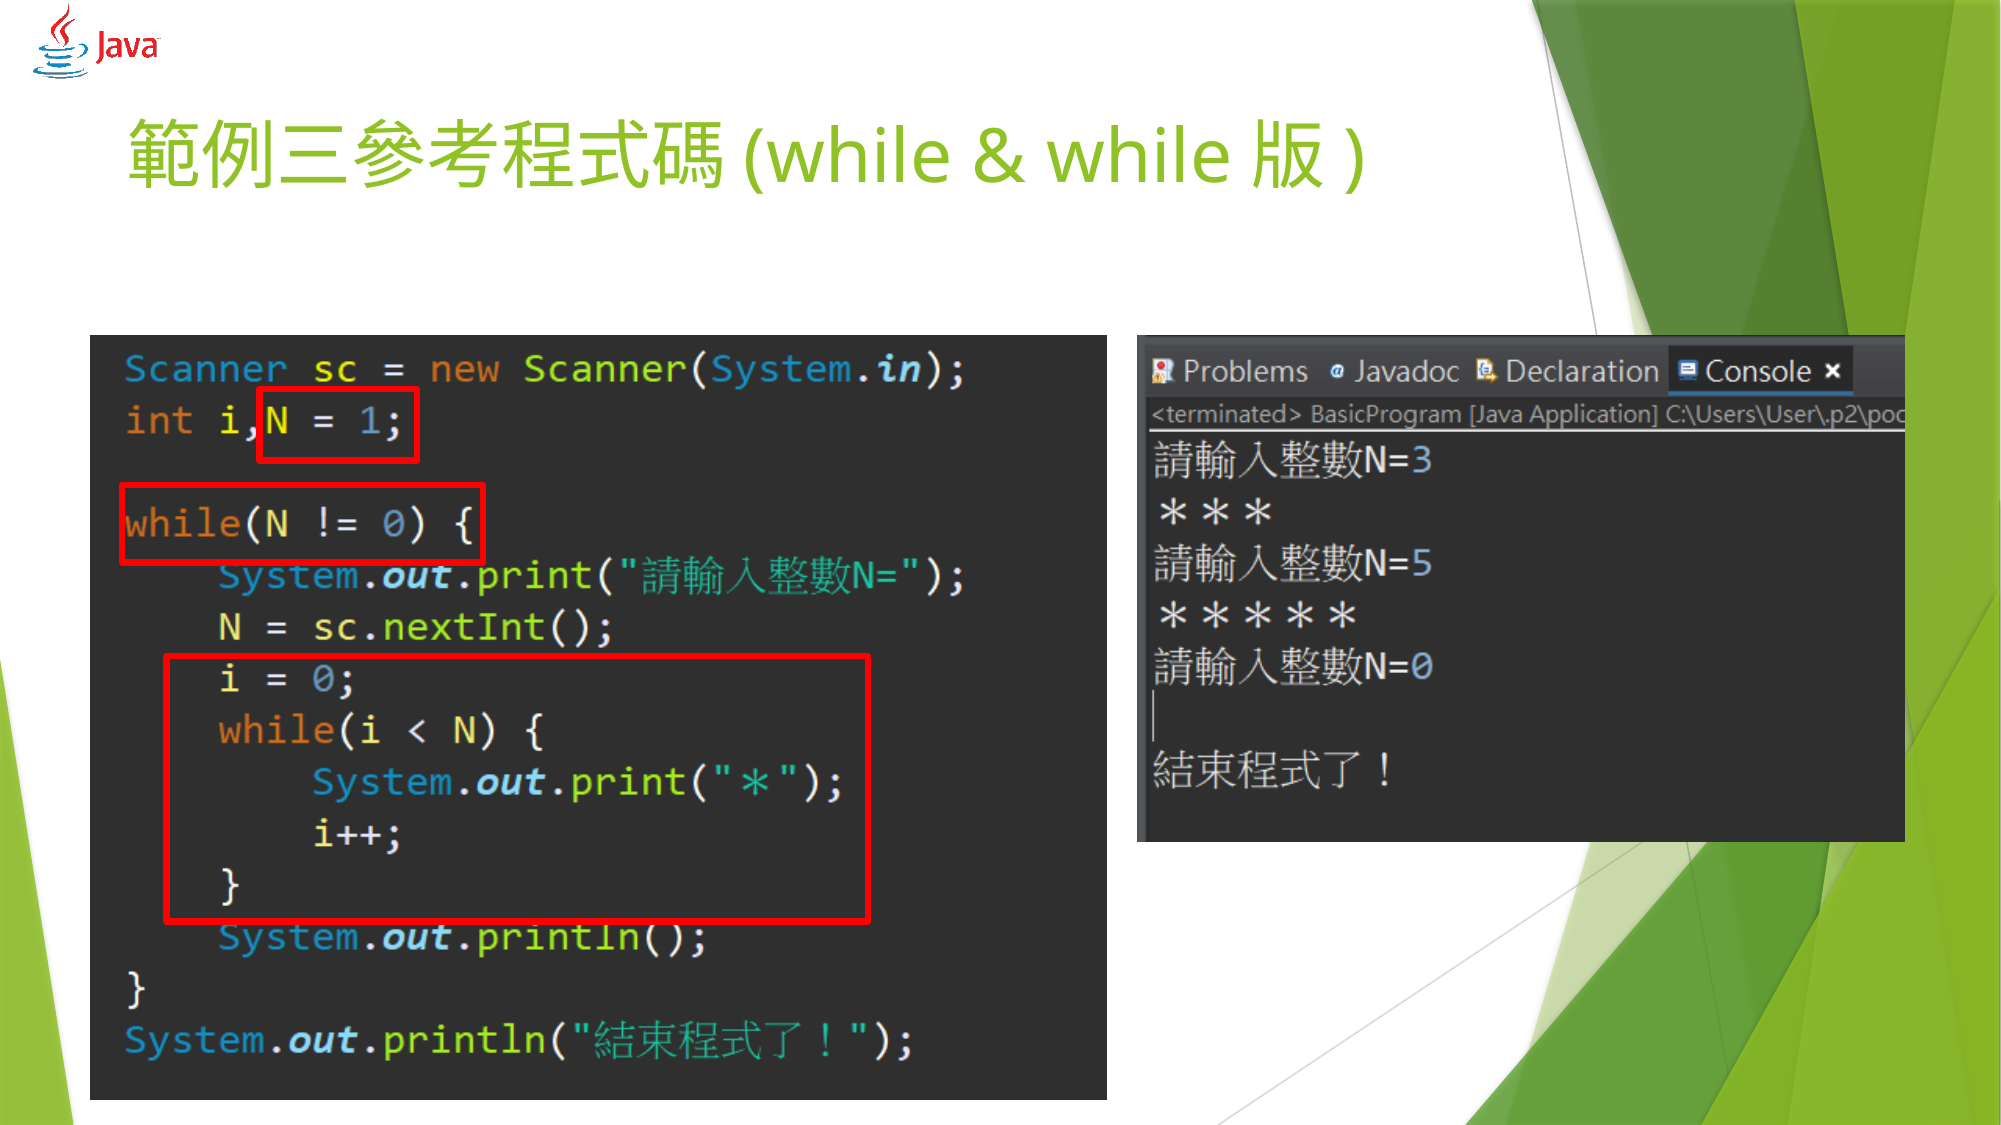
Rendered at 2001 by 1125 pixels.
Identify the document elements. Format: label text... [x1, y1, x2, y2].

picture [27, 1, 165, 79]
picture [1137, 334, 1906, 843]
picture [89, 334, 1107, 1100]
title 範例三參考程式碼(while & while版) [111, 99, 1522, 317]
